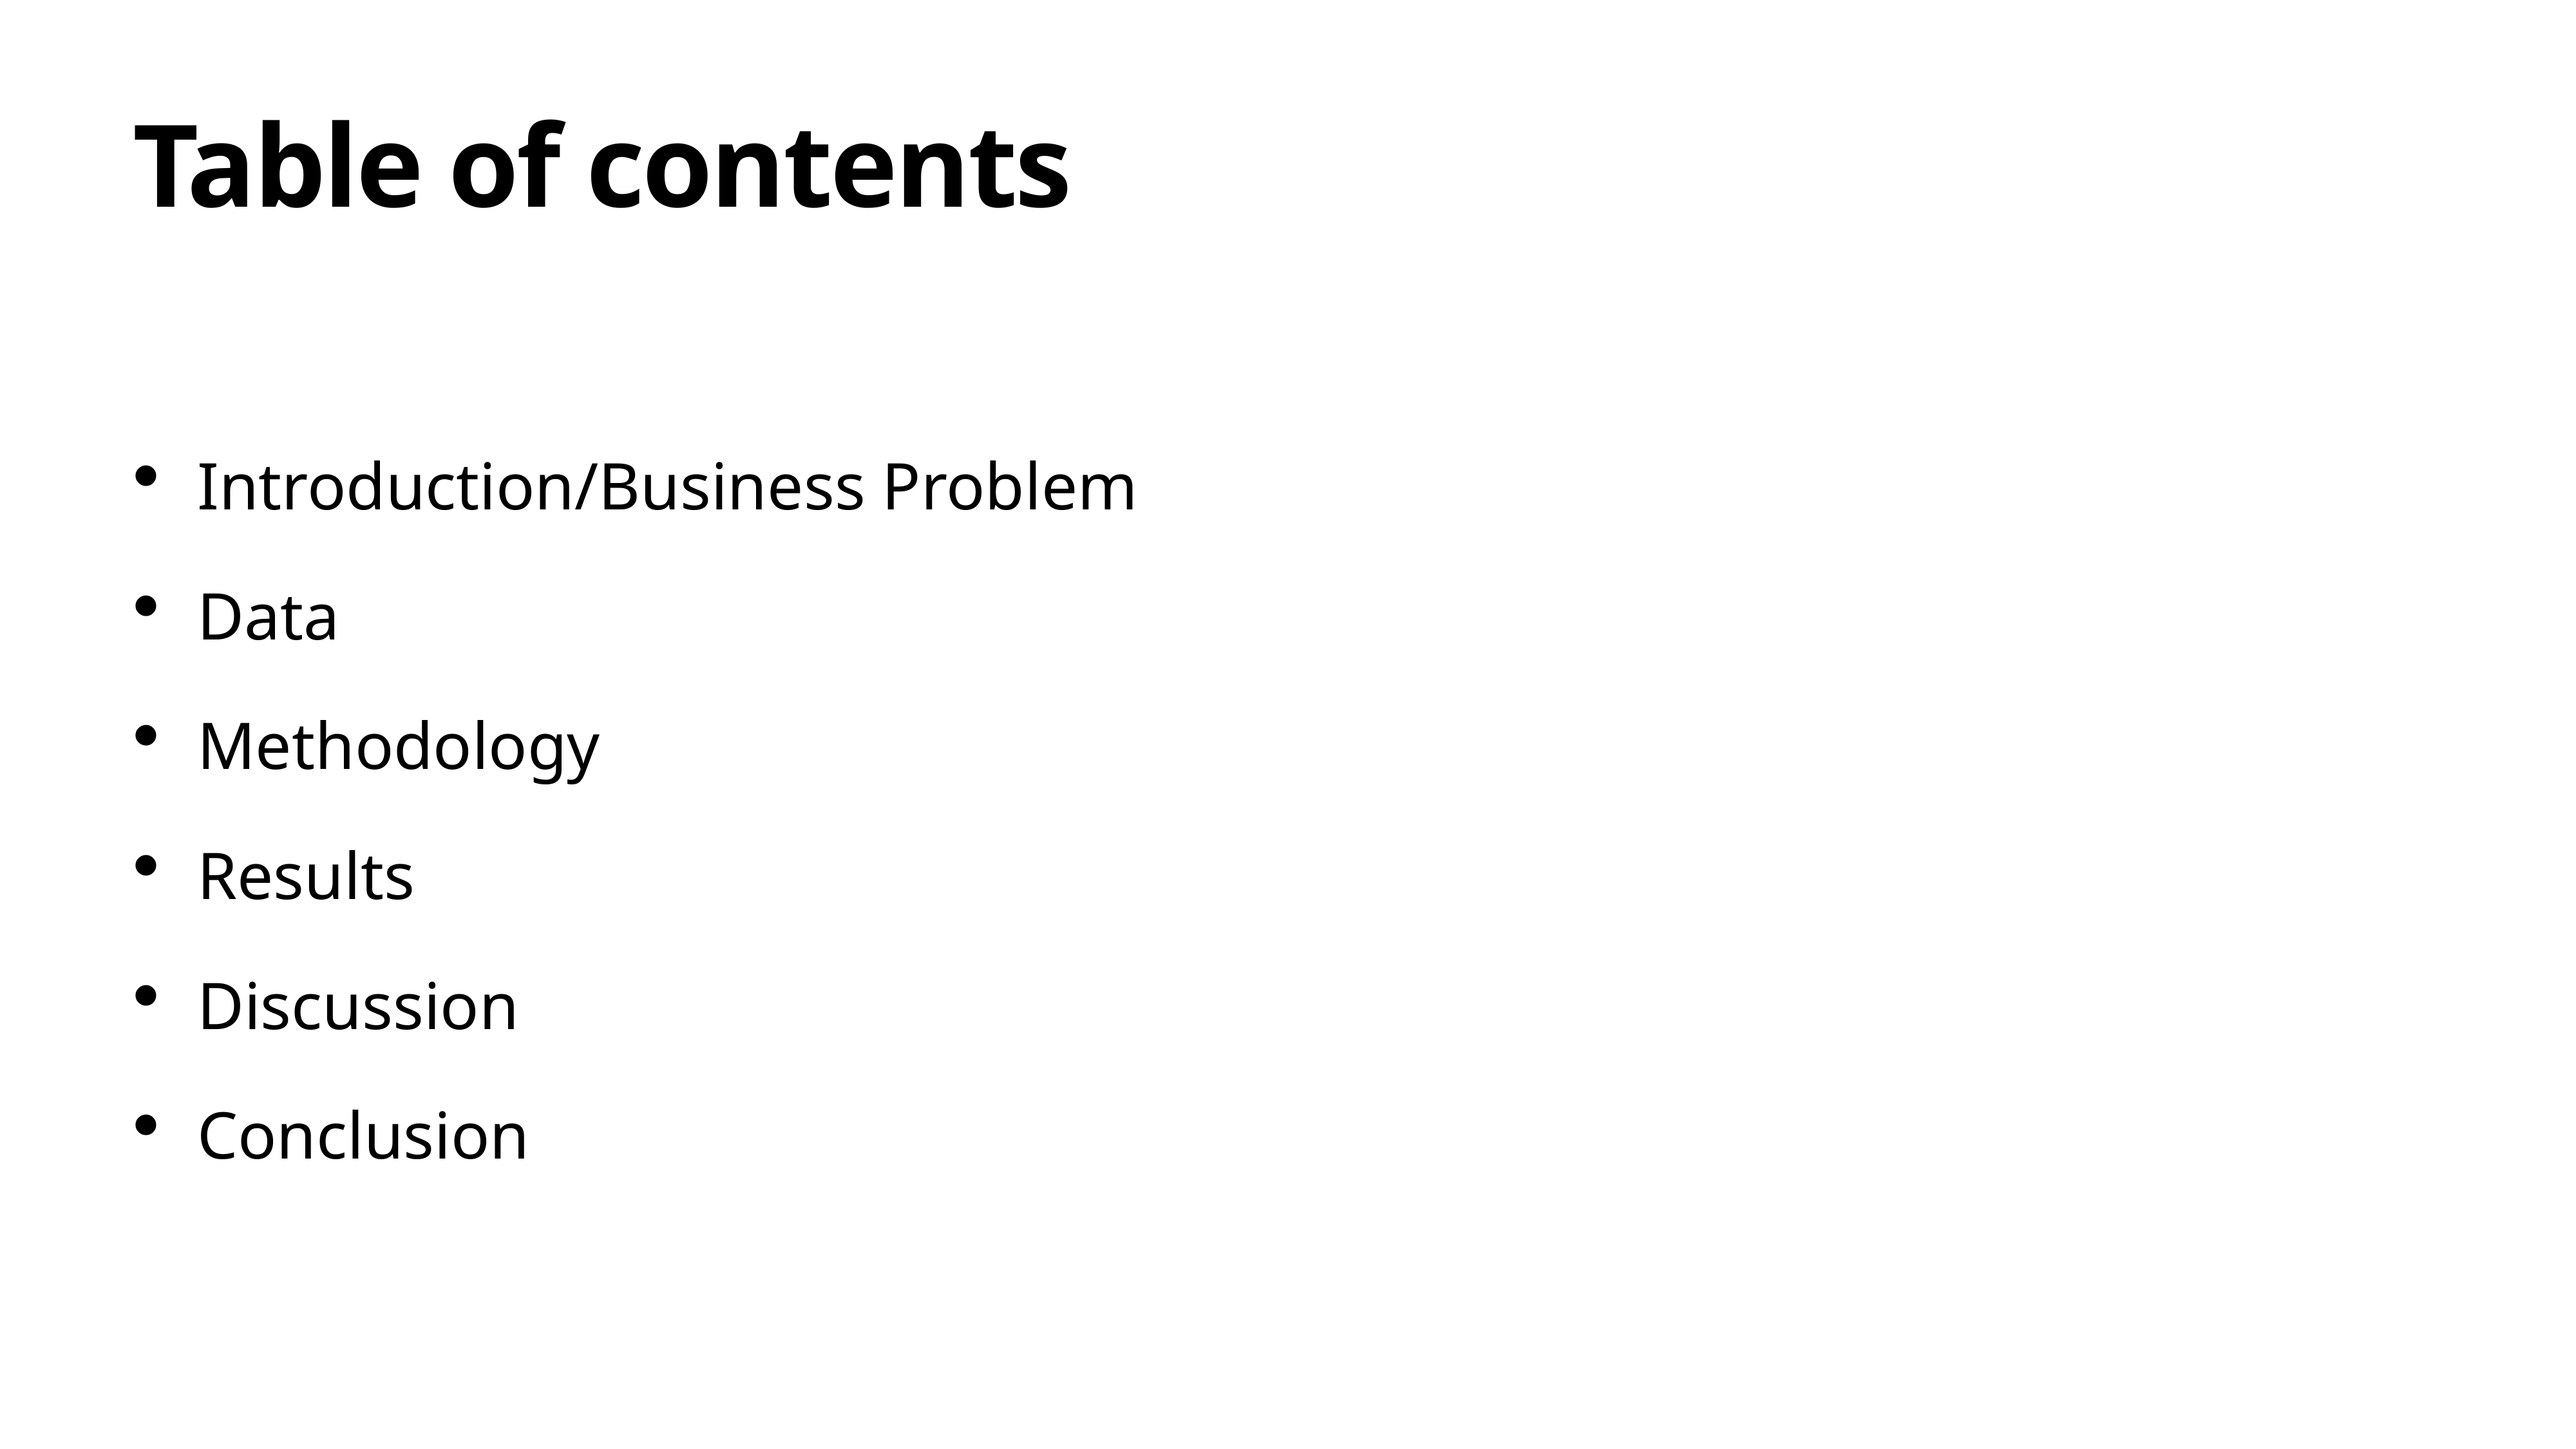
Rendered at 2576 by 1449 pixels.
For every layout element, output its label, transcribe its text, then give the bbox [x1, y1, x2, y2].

title Table of contents [127, 113, 2449, 266]
list Introduction/Business Problem Data Methodology Results Discussion Conclusion [127, 448, 2449, 1321]
